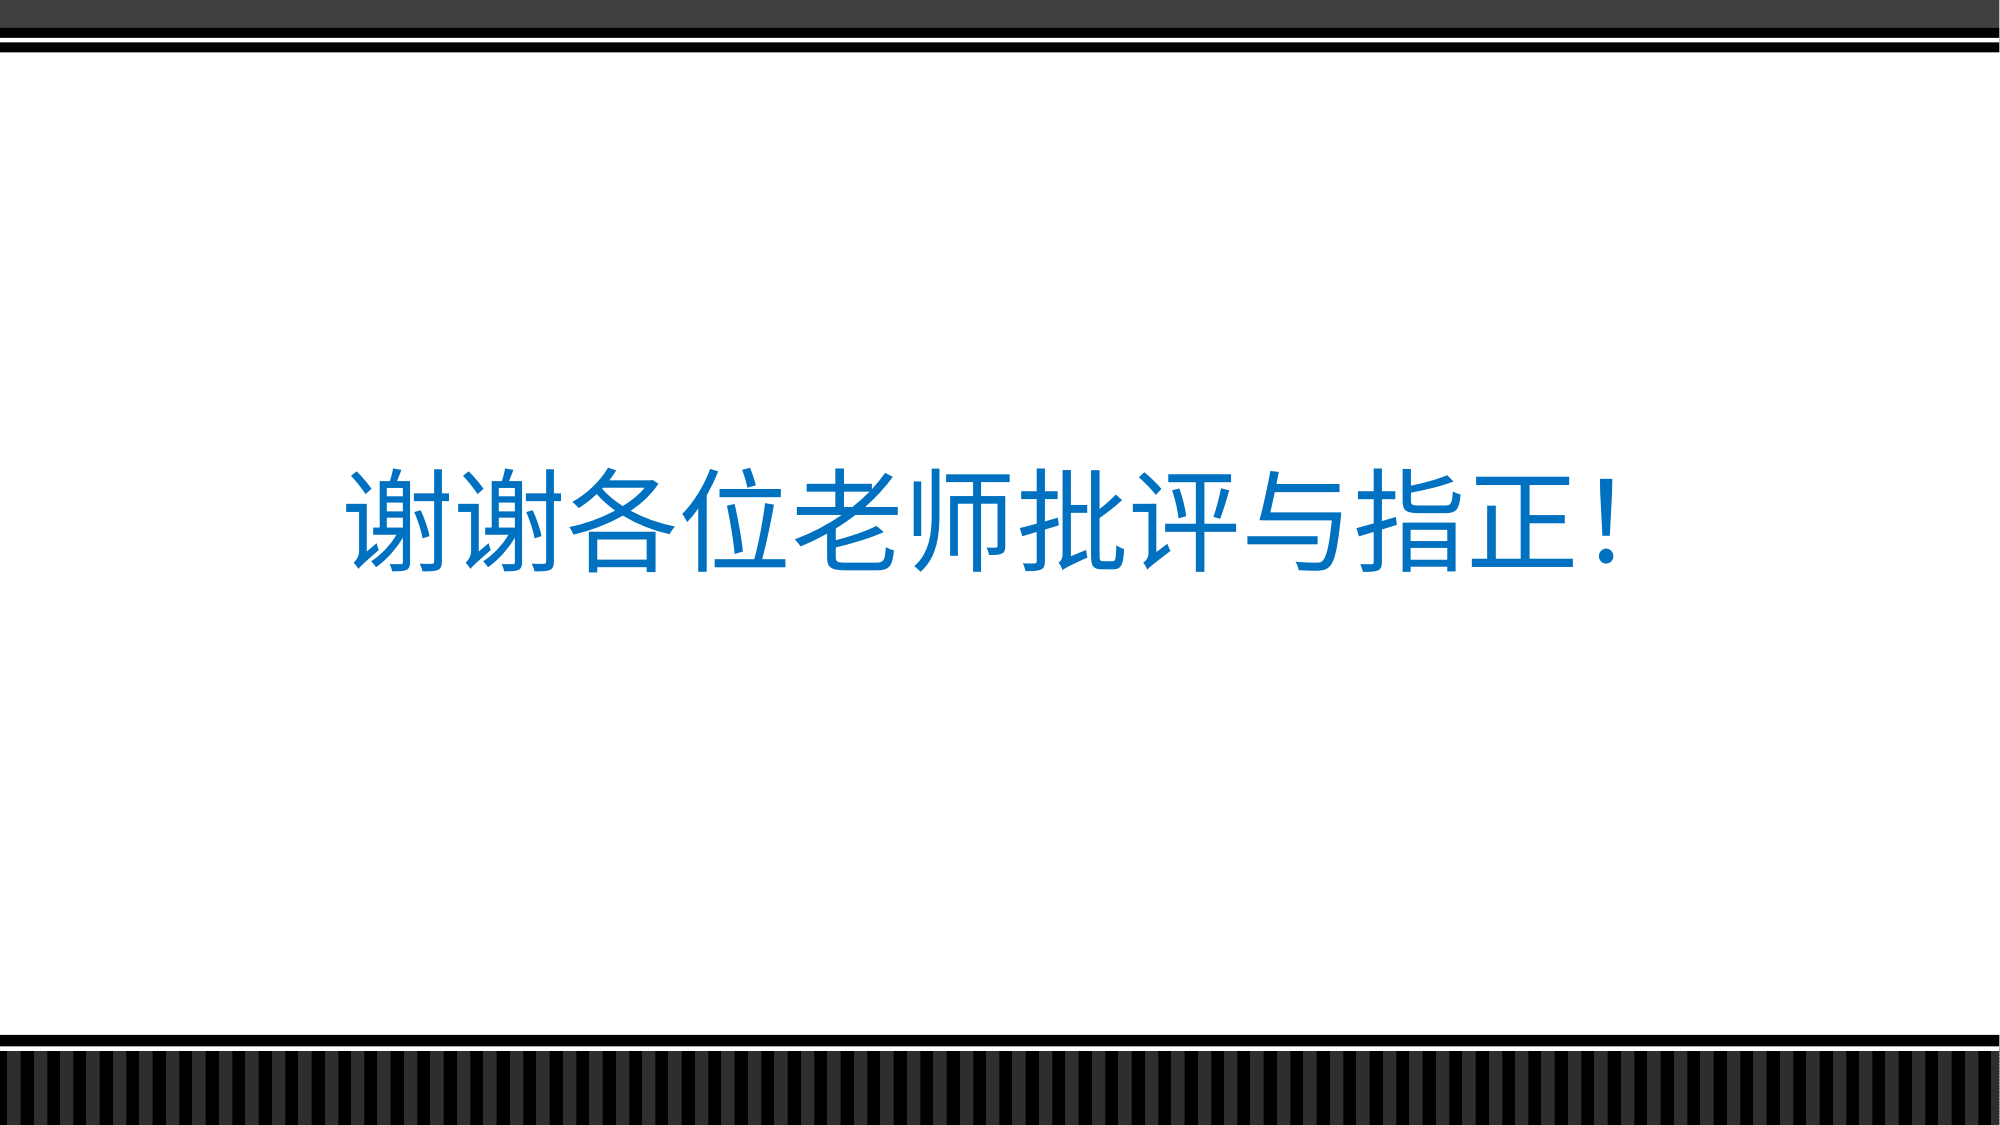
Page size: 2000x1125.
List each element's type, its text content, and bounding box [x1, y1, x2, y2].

title 谢谢各位老师批评与指正！ [326, 420, 1827, 596]
